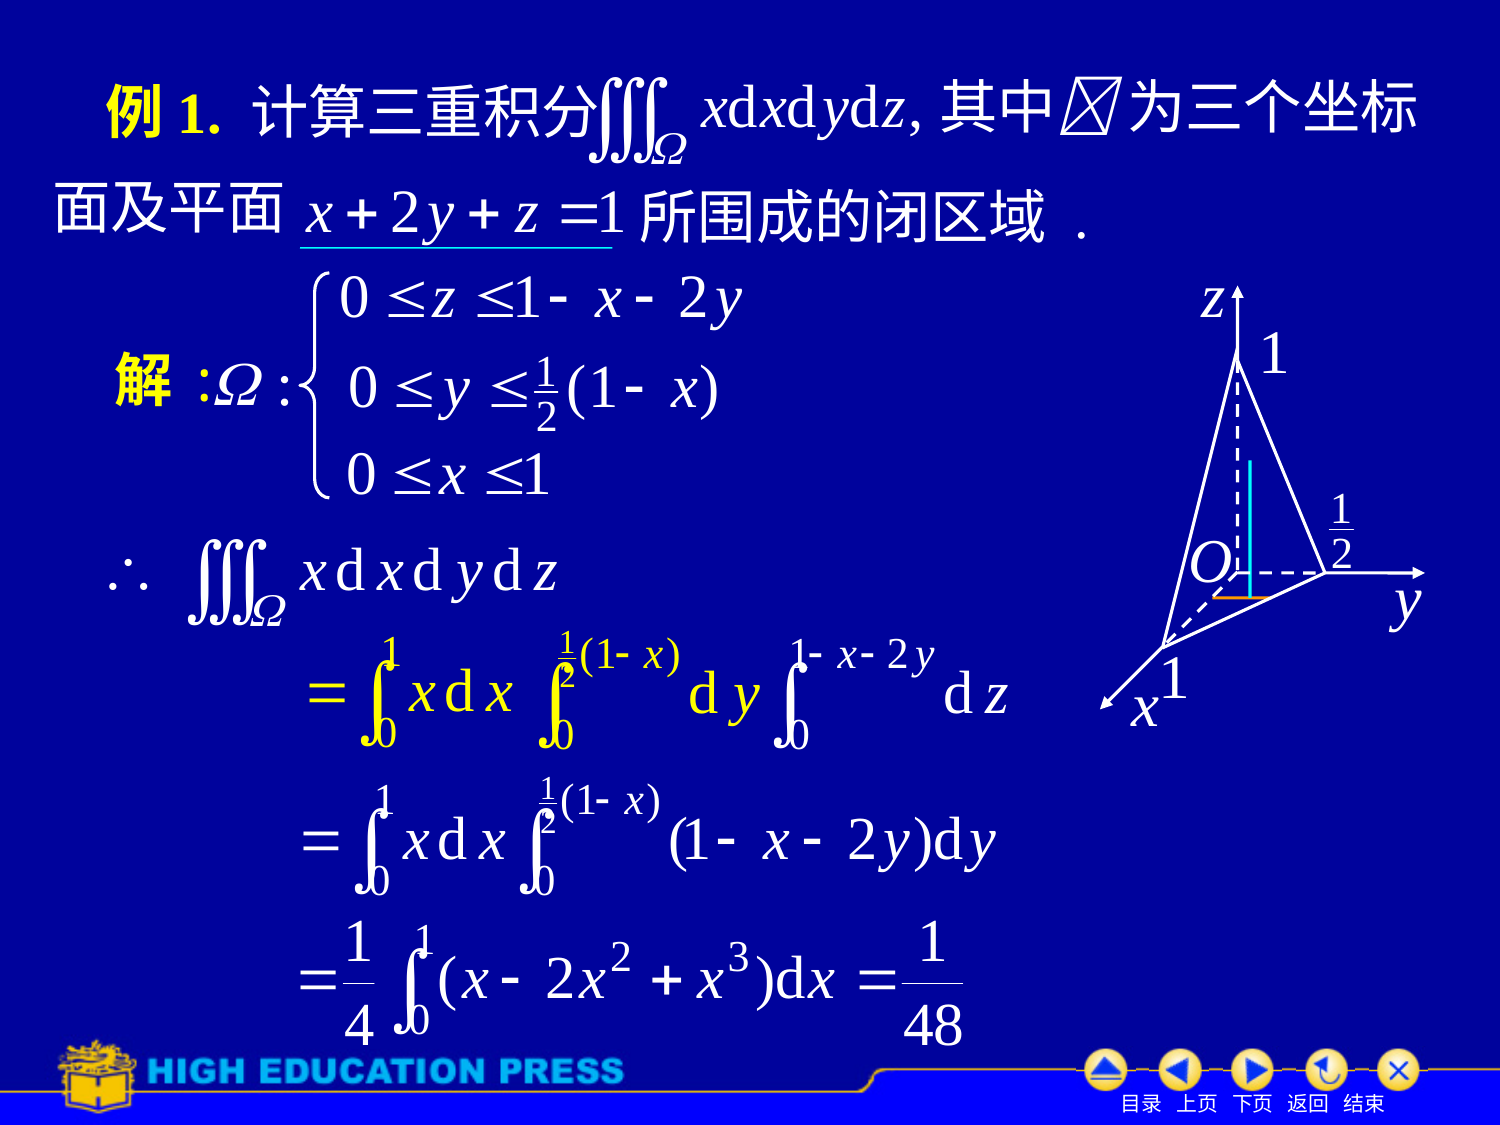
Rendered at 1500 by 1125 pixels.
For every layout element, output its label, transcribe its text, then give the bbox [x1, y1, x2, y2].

text_box 解: [99, 335, 250, 421]
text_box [345, 347, 721, 436]
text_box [108, 522, 563, 642]
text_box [299, 626, 517, 763]
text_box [291, 910, 838, 1051]
text_box 面及平面 [37, 162, 325, 248]
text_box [343, 447, 549, 501]
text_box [1099, 285, 1426, 732]
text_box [849, 910, 967, 1051]
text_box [208, 358, 290, 411]
title 例1. 计算三重积分 [90, 60, 572, 161]
text_box 所围成的闭区域 . [624, 172, 1350, 258]
picture [0, 0, 1500, 1125]
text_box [768, 628, 1013, 765]
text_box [293, 768, 1001, 911]
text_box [574, 60, 926, 180]
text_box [524, 622, 765, 765]
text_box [299, 185, 624, 251]
text_box 其中 为三个坐标 [928, 62, 1450, 148]
text_box [299, 272, 330, 498]
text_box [337, 270, 746, 336]
